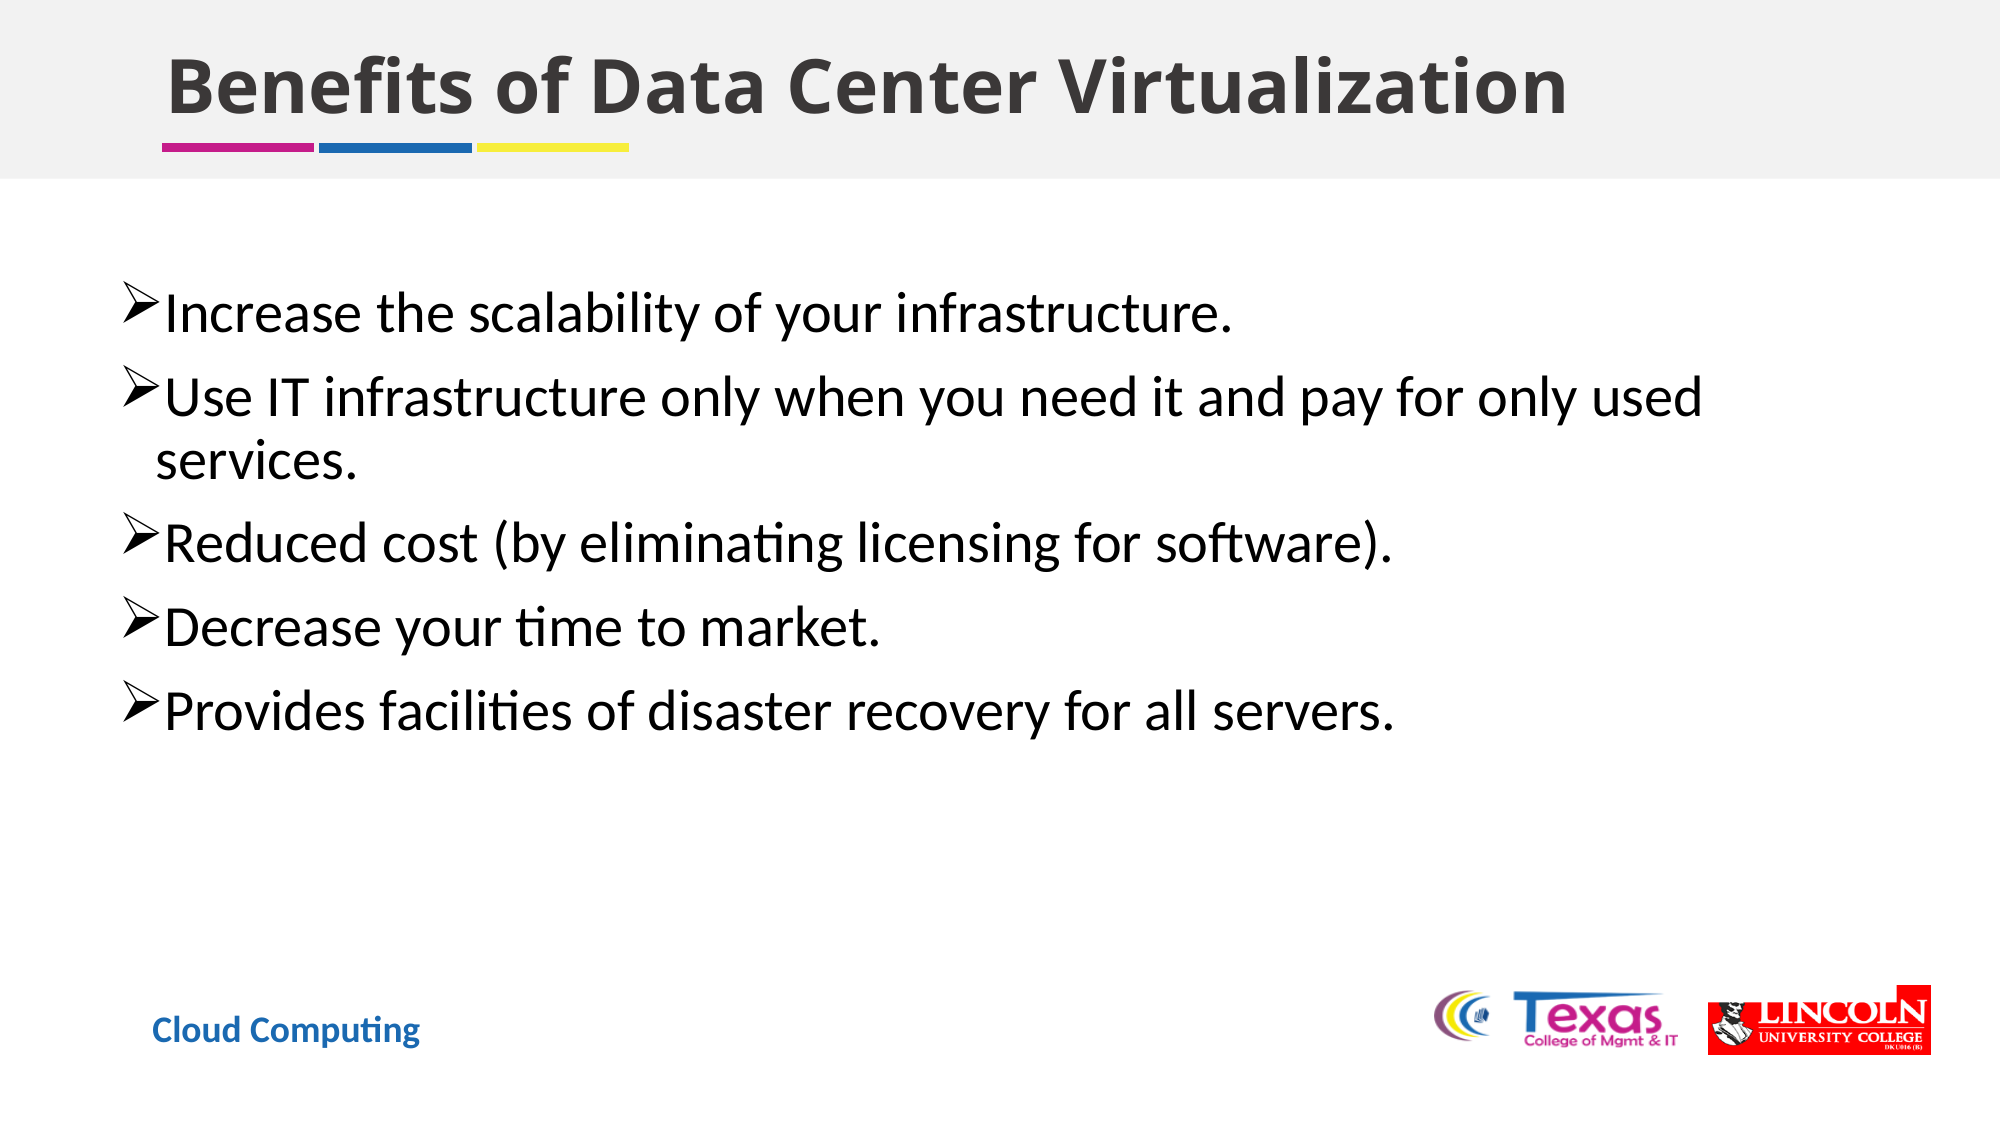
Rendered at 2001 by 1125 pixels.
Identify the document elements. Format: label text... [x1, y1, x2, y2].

list Increase the scalability of your infrastructure. Use IT infrastructure only when you need it and pay for only used services. Reduced cost (by eliminating licensing for software). Decrease your time to market. Provides facilities of disaster recovery for all servers. [103, 274, 1897, 1003]
text_box [319, 143, 472, 153]
text_box Cloud Computing [137, 1002, 702, 1069]
title Benefits of Data Center Virtualization [0, 0, 2000, 179]
picture [1434, 985, 1678, 1055]
text_box [162, 143, 314, 152]
picture [1708, 985, 1931, 1055]
text_box [477, 143, 629, 152]
